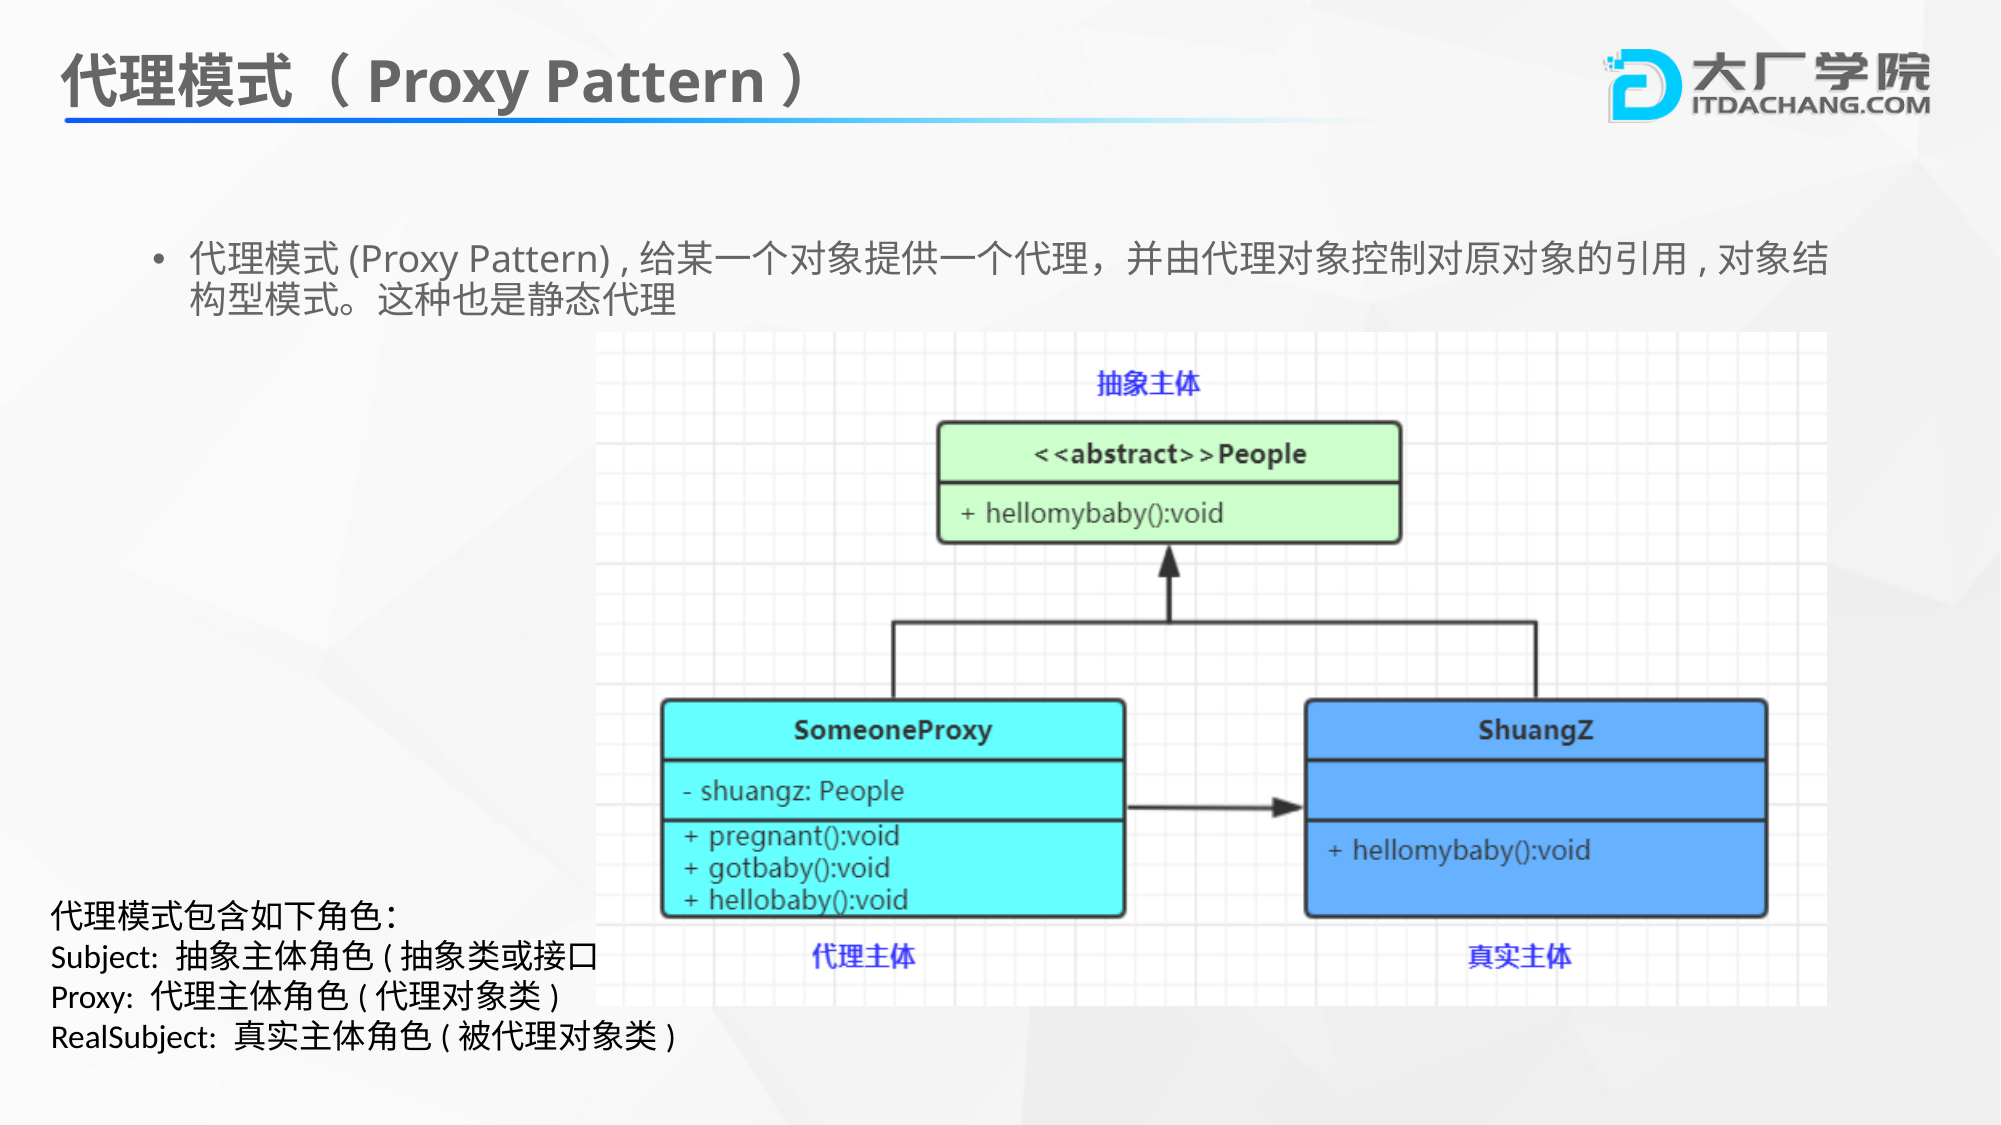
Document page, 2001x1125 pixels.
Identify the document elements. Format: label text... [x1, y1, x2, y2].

text_box 代理模式包含如下角色： Subject: 抽象主体角色(抽象类或接口) Proxy: 代理主体角色(代理对象类) RealSubject: 真实主体角色(被代理对象类) [36, 887, 736, 1063]
picture [0, 0, 2001, 1125]
title 代理模式（Proxy Pattern） [45, 0, 1771, 193]
list 代理模式(Proxy Pattern) ,给某一个对象提供一个代理，并由代理对象控制对原对象的引用,对象结构型模式。这种也是静态代理 [137, 233, 1863, 947]
